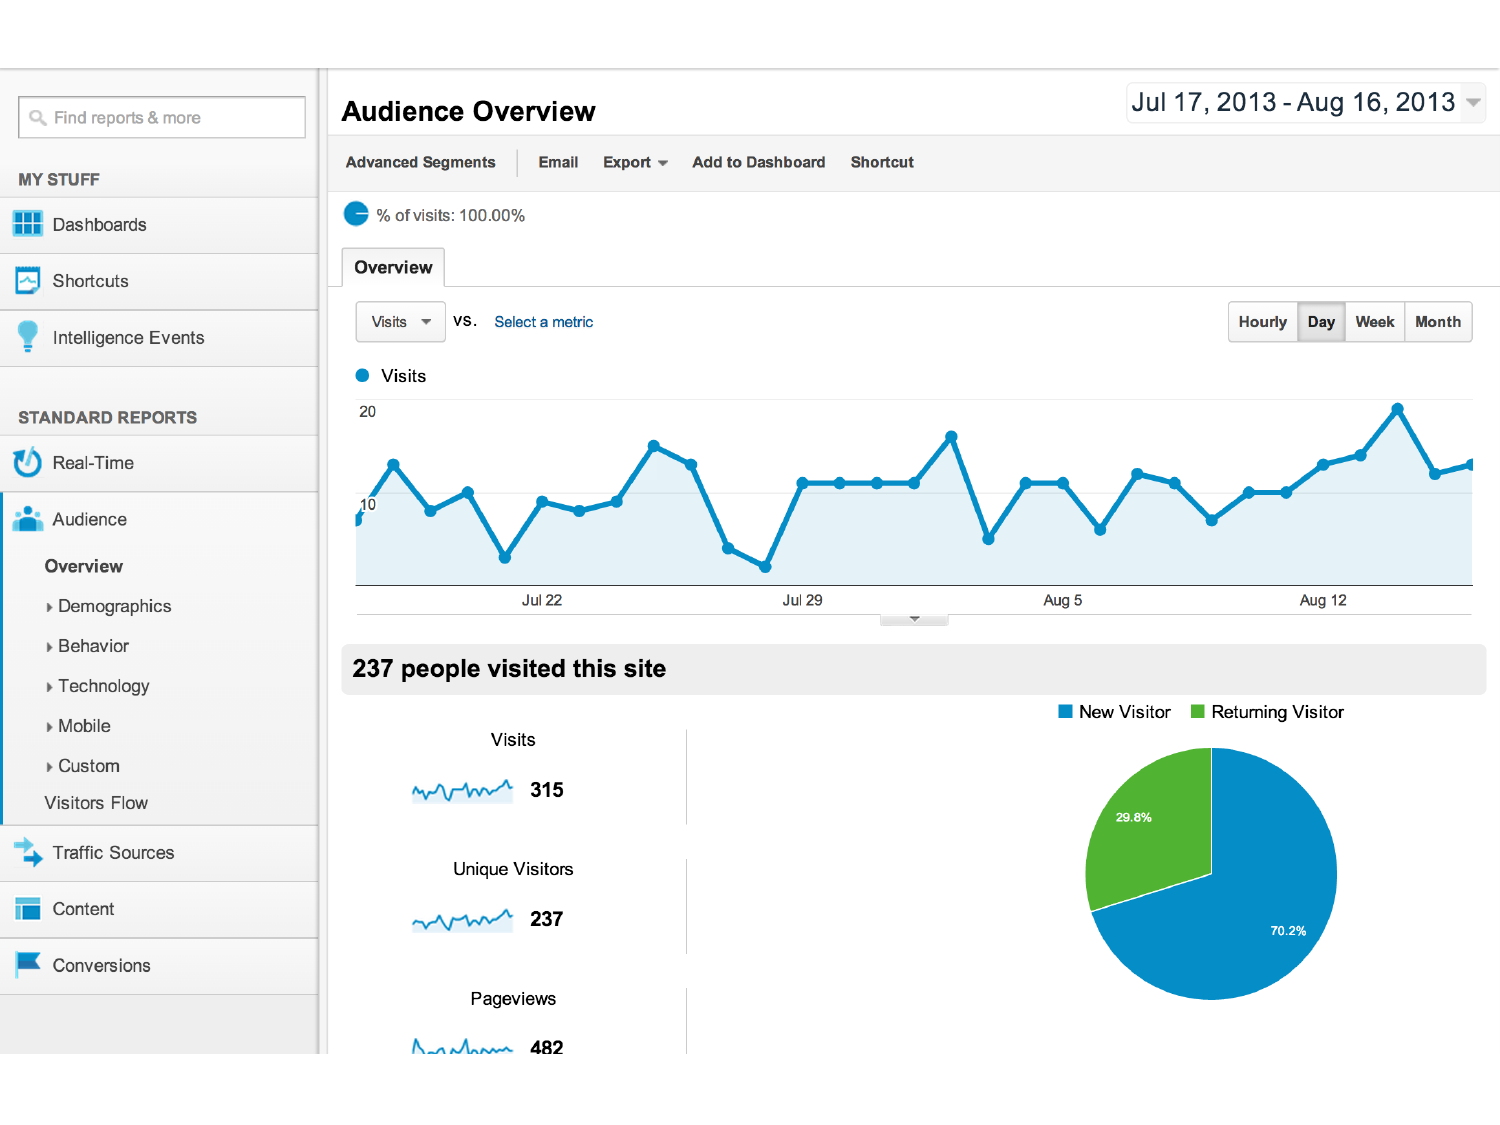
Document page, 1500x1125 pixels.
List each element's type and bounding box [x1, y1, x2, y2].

picture [0, 68, 1500, 1055]
